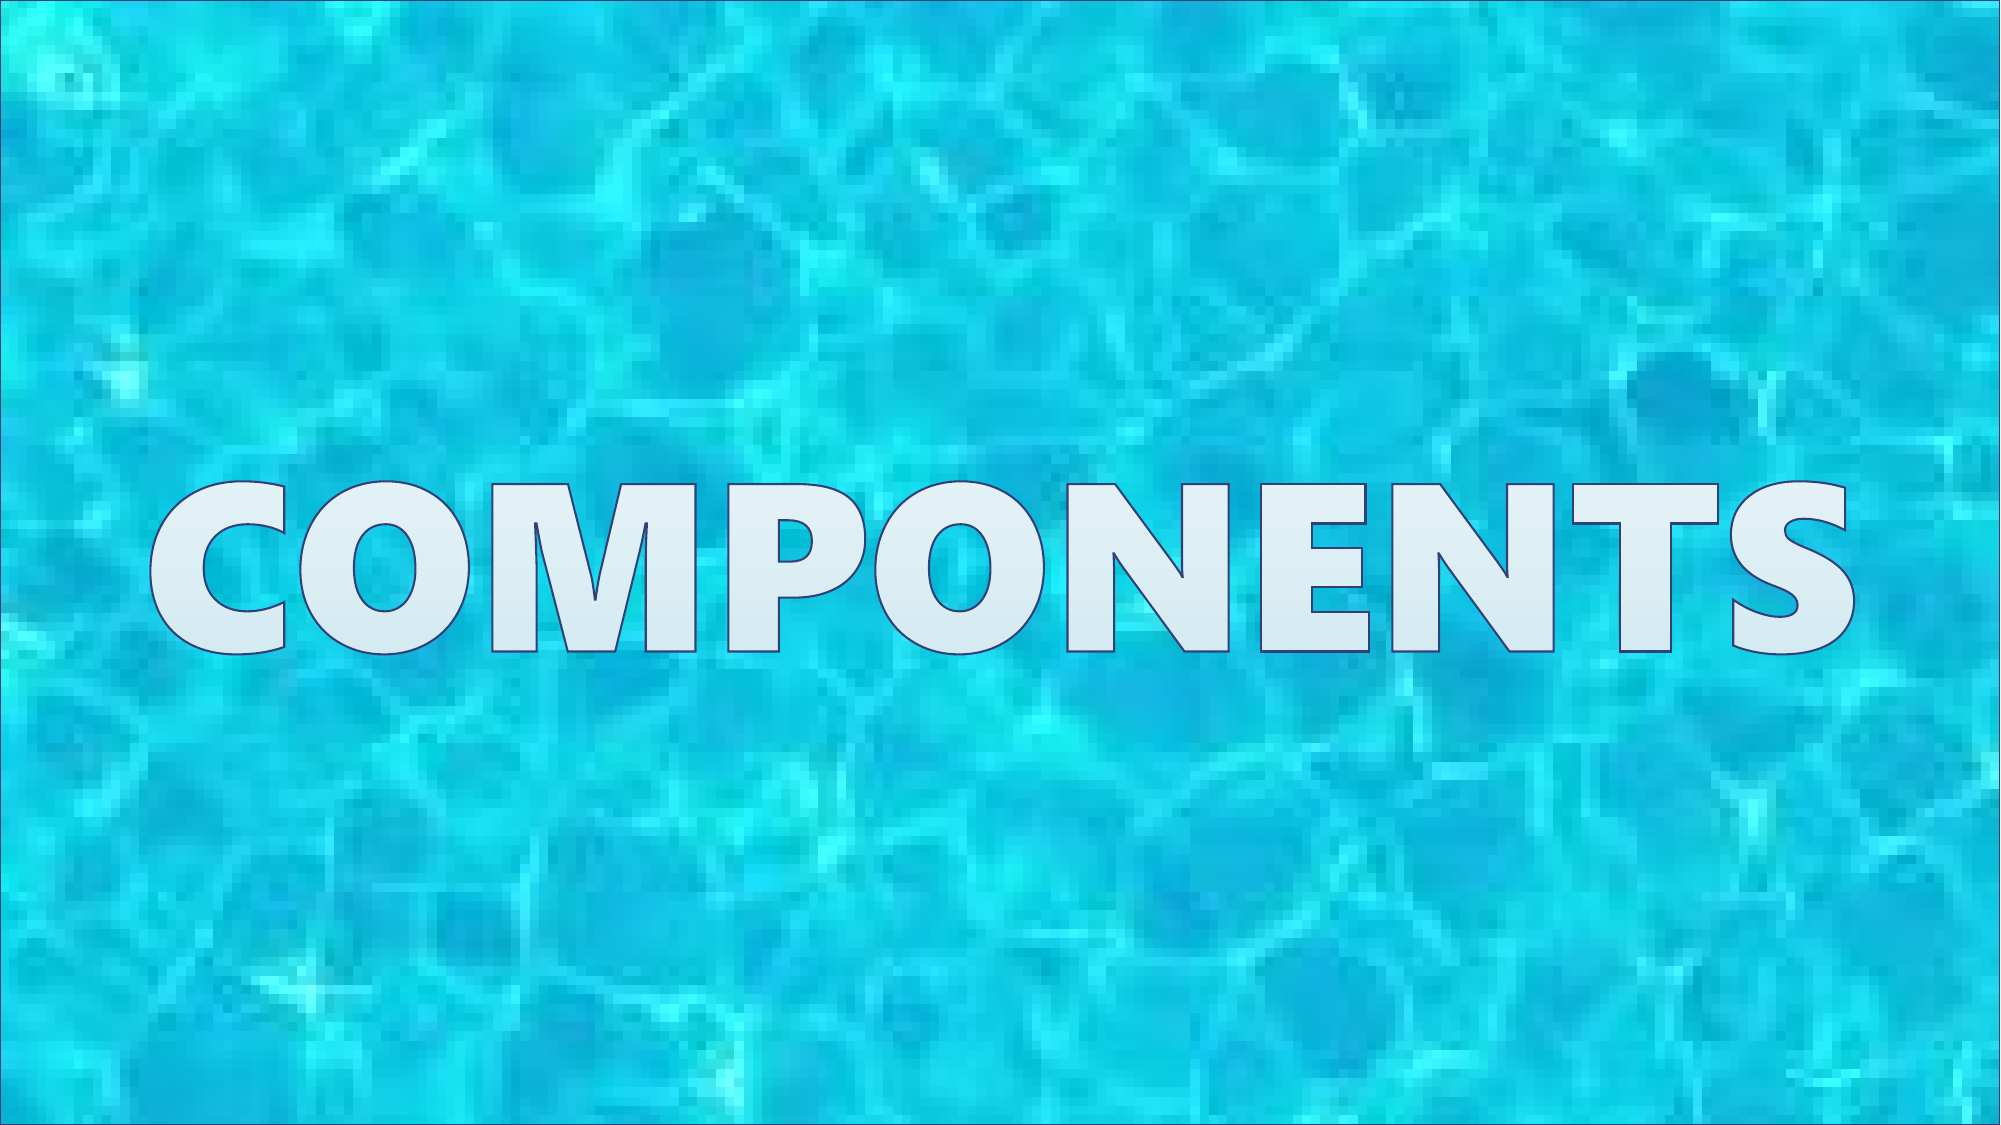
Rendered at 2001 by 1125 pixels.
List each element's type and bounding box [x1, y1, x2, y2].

text_box [0, 0, 2000, 1125]
